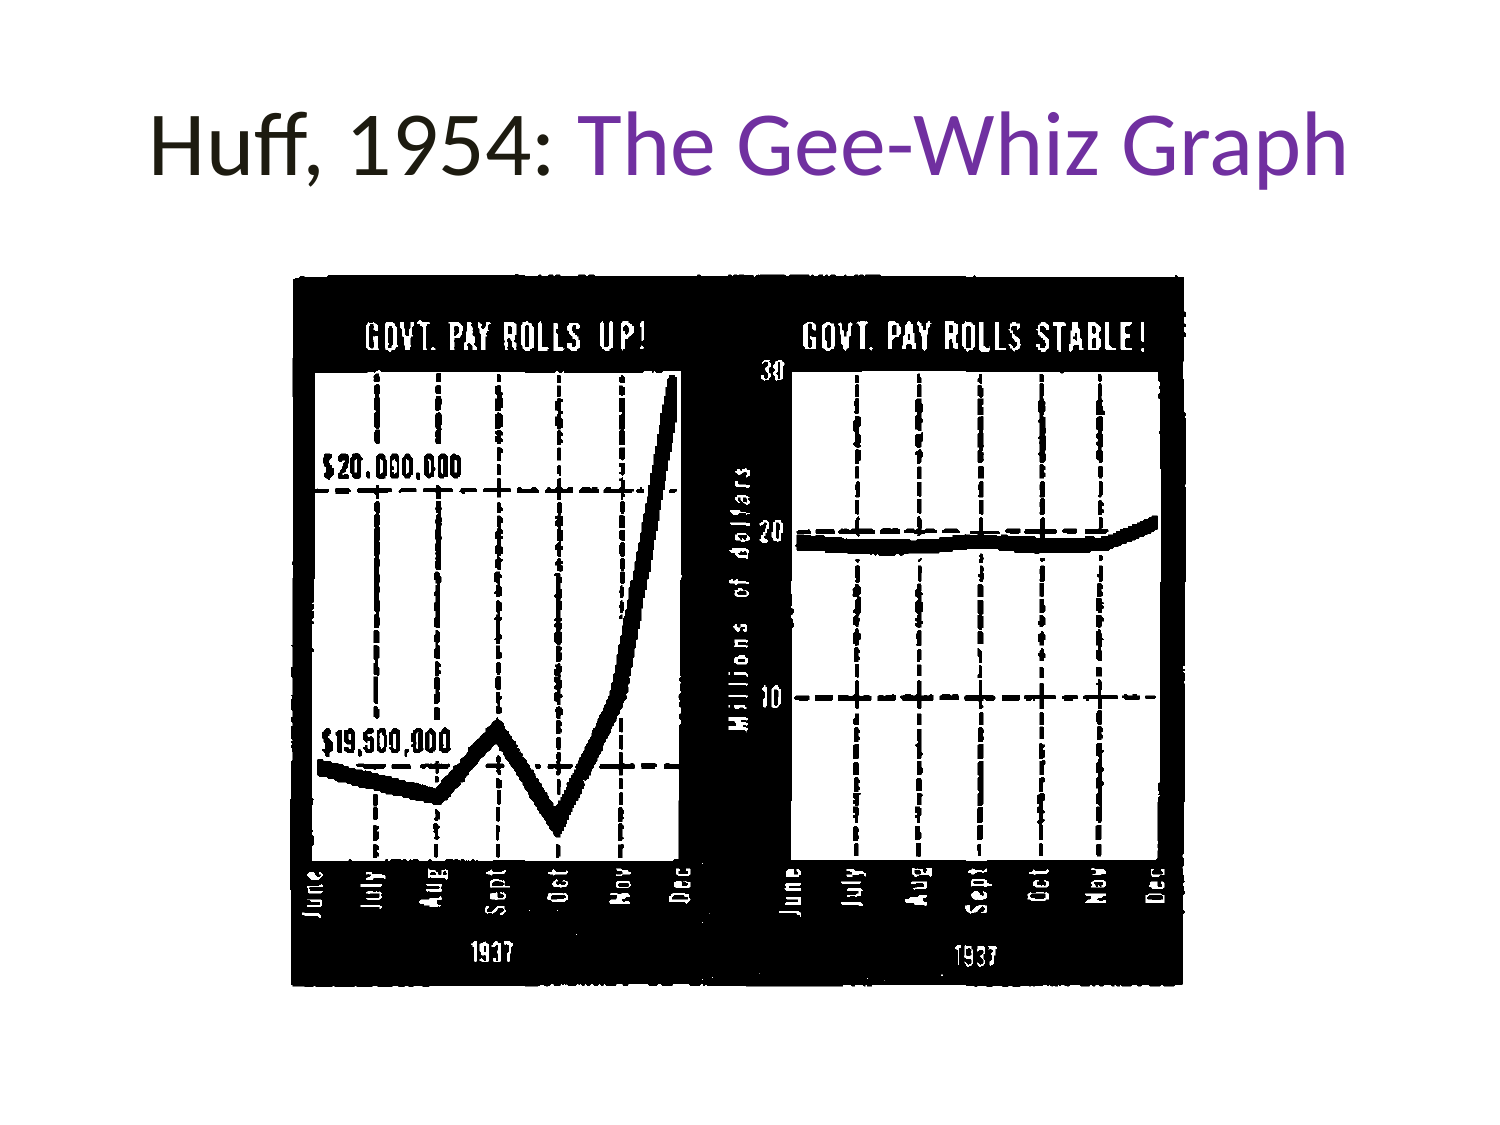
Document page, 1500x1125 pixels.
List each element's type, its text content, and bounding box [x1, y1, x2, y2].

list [255, 262, 1245, 1006]
title Huff, 1954: The Gee-Whiz Graph [75, 45, 1425, 233]
